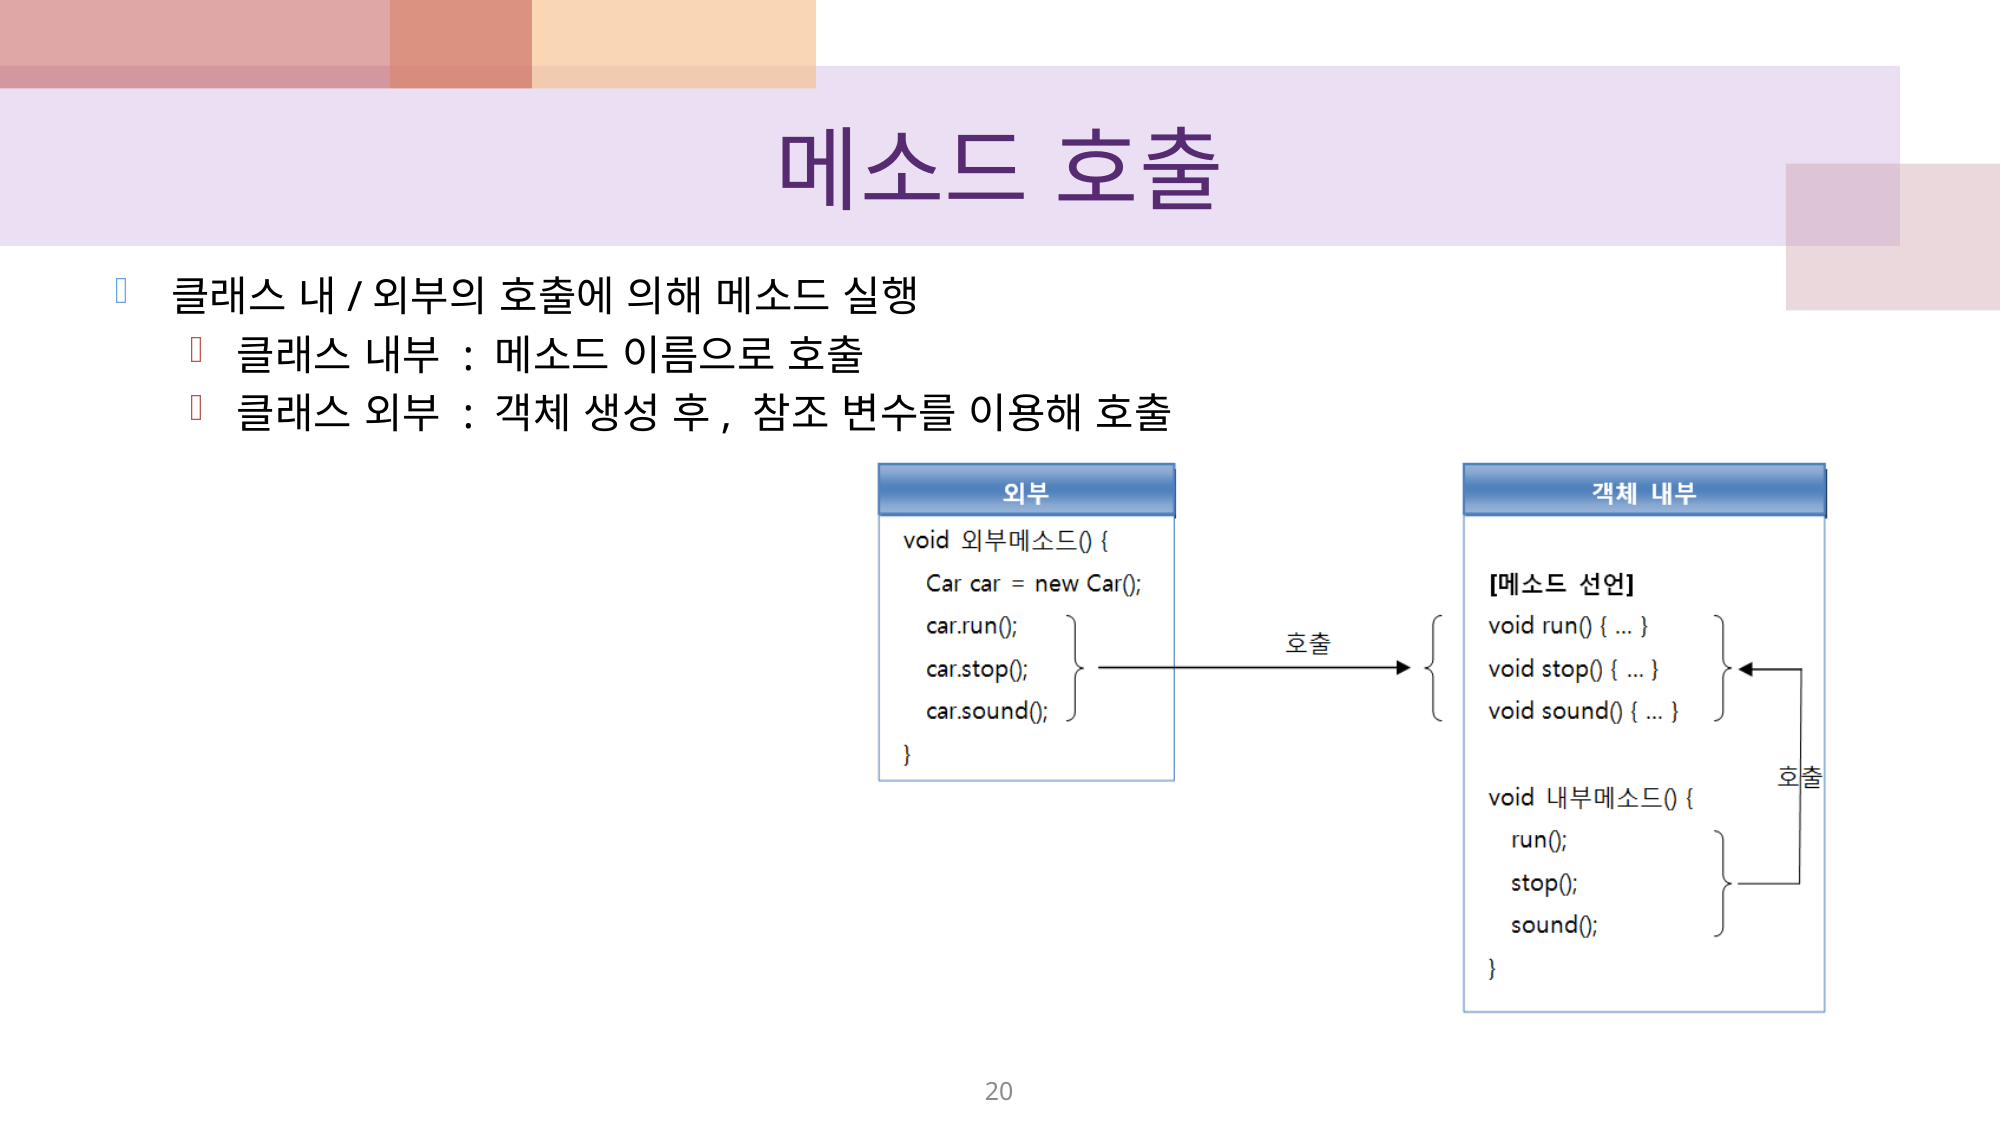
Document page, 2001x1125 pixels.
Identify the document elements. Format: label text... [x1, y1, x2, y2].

slide_number 20 [766, 1072, 1233, 1113]
list 클래스 내/외부의 호출에 의해 메소드 실행 클래스 내부 : 메소드 이름으로 호출 클래스 외부 : 객체 생성 후, 참조 변수를 이용해 호출 [99, 262, 1900, 1005]
picture [873, 458, 1832, 1022]
title 메소드 호출 [99, 88, 1900, 246]
